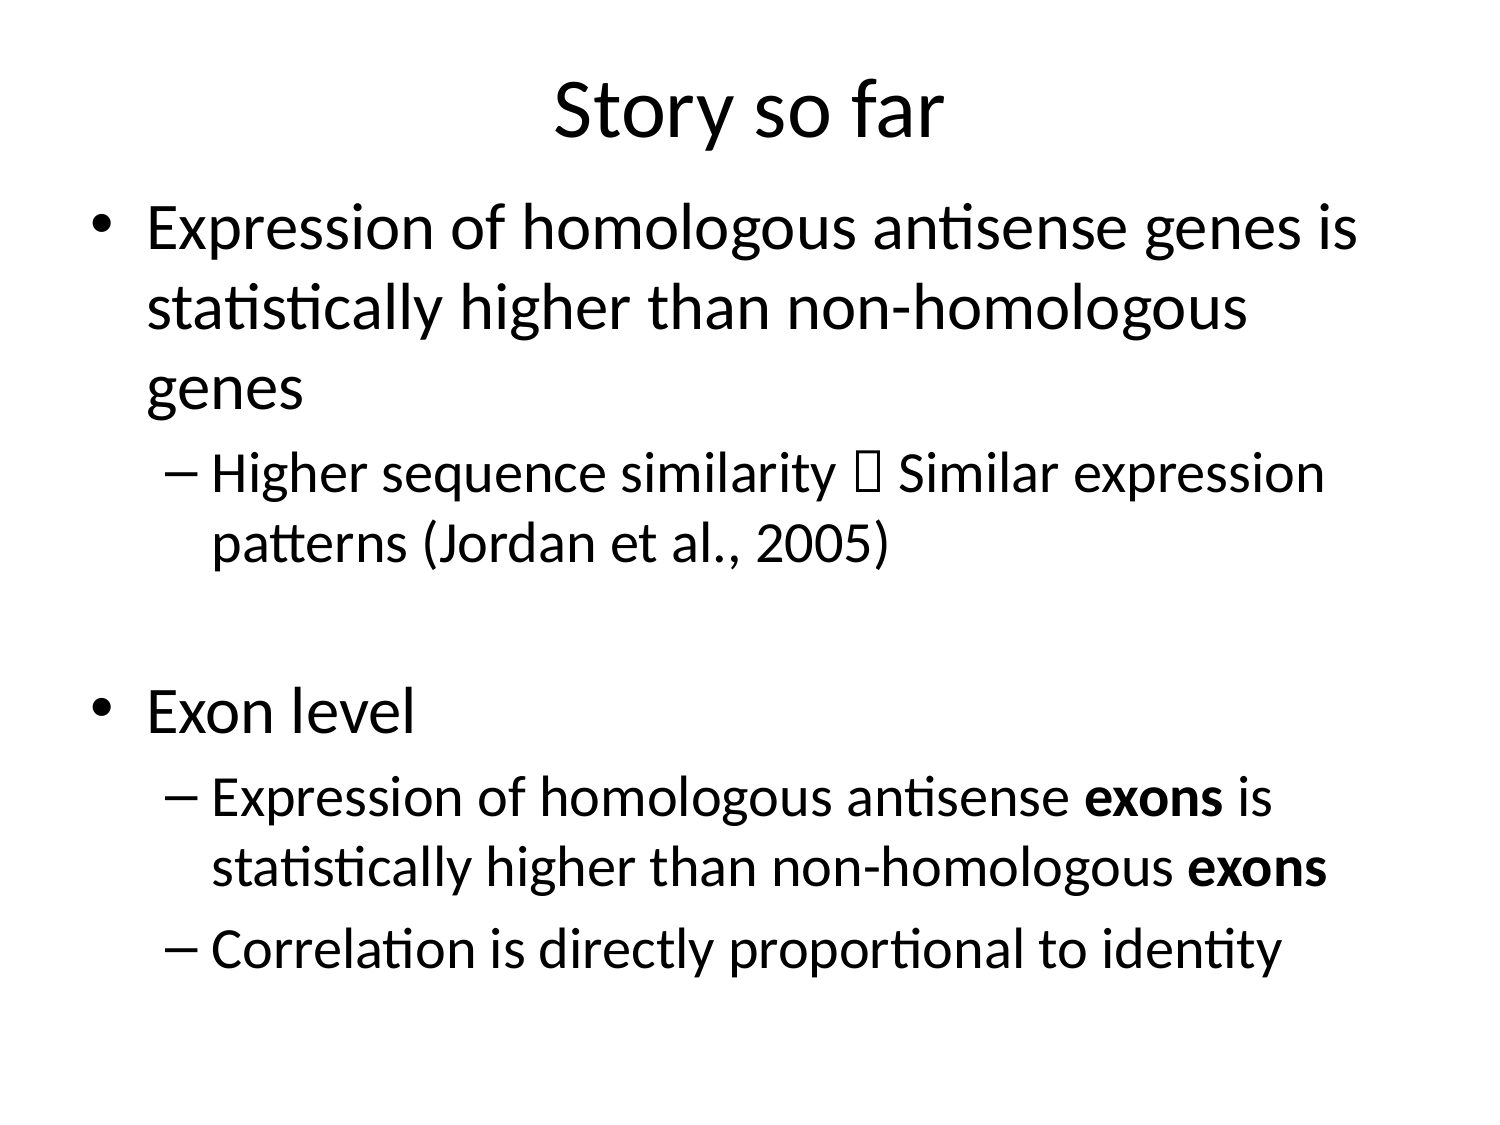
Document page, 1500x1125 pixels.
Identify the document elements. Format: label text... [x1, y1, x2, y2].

list Expression of homologous antisense genes is statistically higher than non-homologous genes Higher sequence similarity  Similar expression patterns (Jordan et al., 2005) Exon level Expression of homologous antisense exons is statistically higher than non-homologous exons Correlation is directly proportional to identity [75, 174, 1425, 1005]
title Story so far [75, 45, 1425, 163]
